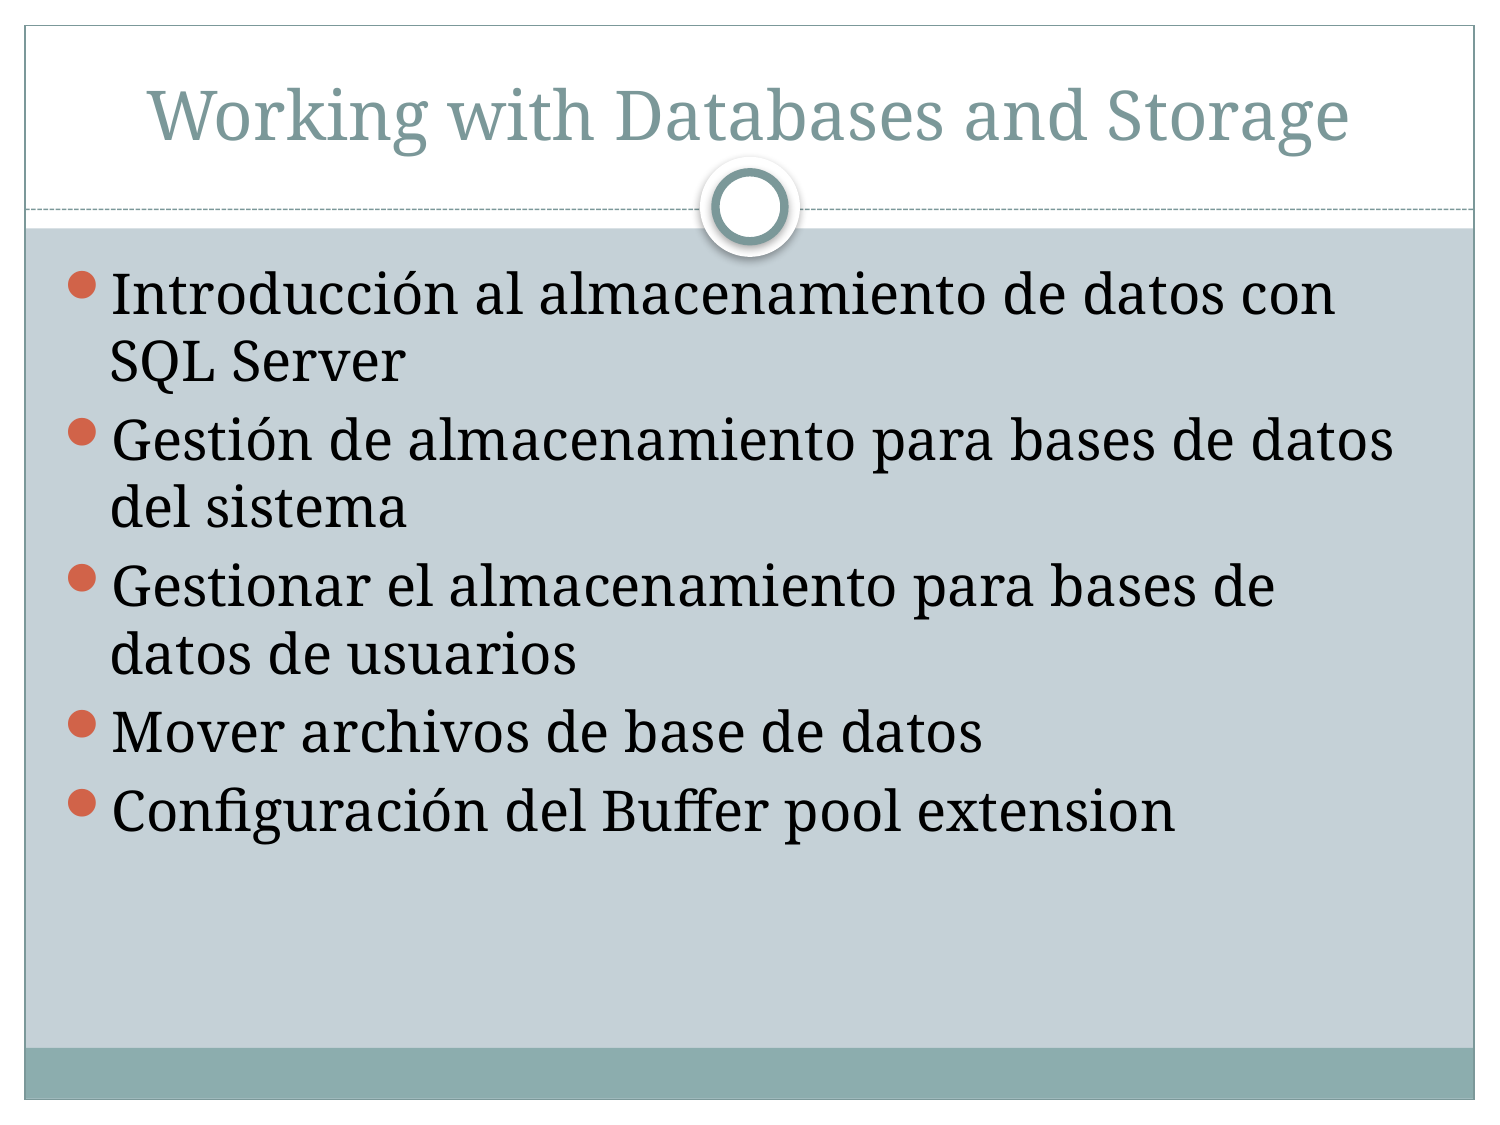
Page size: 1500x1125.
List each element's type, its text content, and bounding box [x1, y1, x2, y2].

title Working with Databases and Storage [49, 37, 1450, 162]
list Introducción al almacenamiento de datos con SQL Server Gestión de almacenamiento para bases de datos del sistema Gestionar el almacenamiento para bases de datos de usuarios Mover archivos de base de datos Configuración del Buffer pool extension [49, 250, 1445, 1001]
